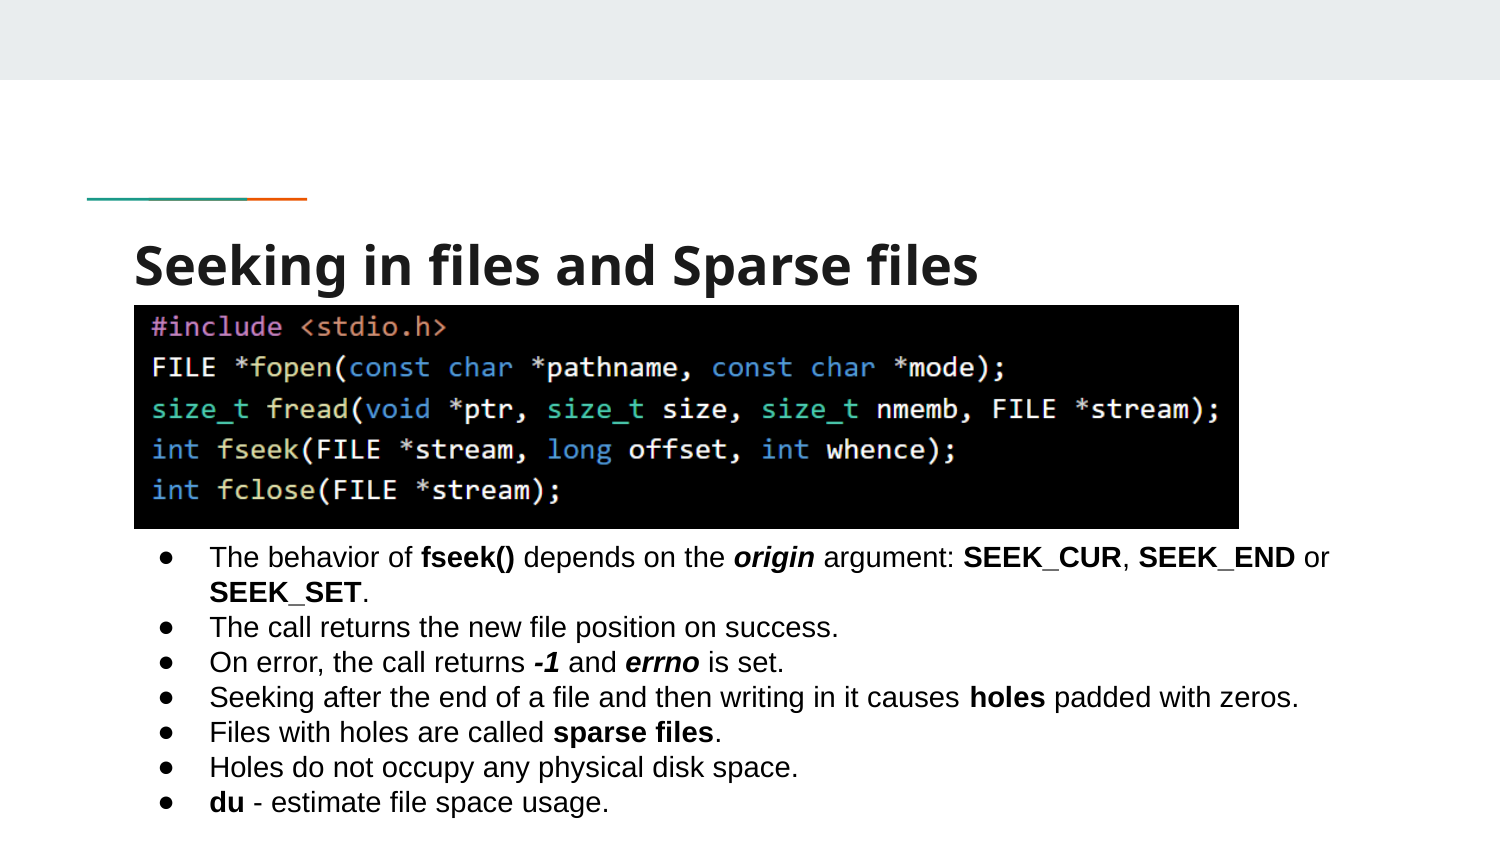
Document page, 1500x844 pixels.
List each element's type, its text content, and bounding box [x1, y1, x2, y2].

picture [133, 304, 1240, 530]
title Seeking in files and Sparse files [119, 216, 1381, 305]
list The behavior of fseek() depends on the origin argument: SEEK_CUR, SEEK_END or SEEK_SET. The call returns the new file position on success. On error, the call returns -1 and errno is set. Seeking after the end of a file and then writing in it causes holes padded with zeros. Files with holes are called sparse files. Holes do not occupy any physical disk space. du - estimate file space usage. [119, 523, 1381, 807]
